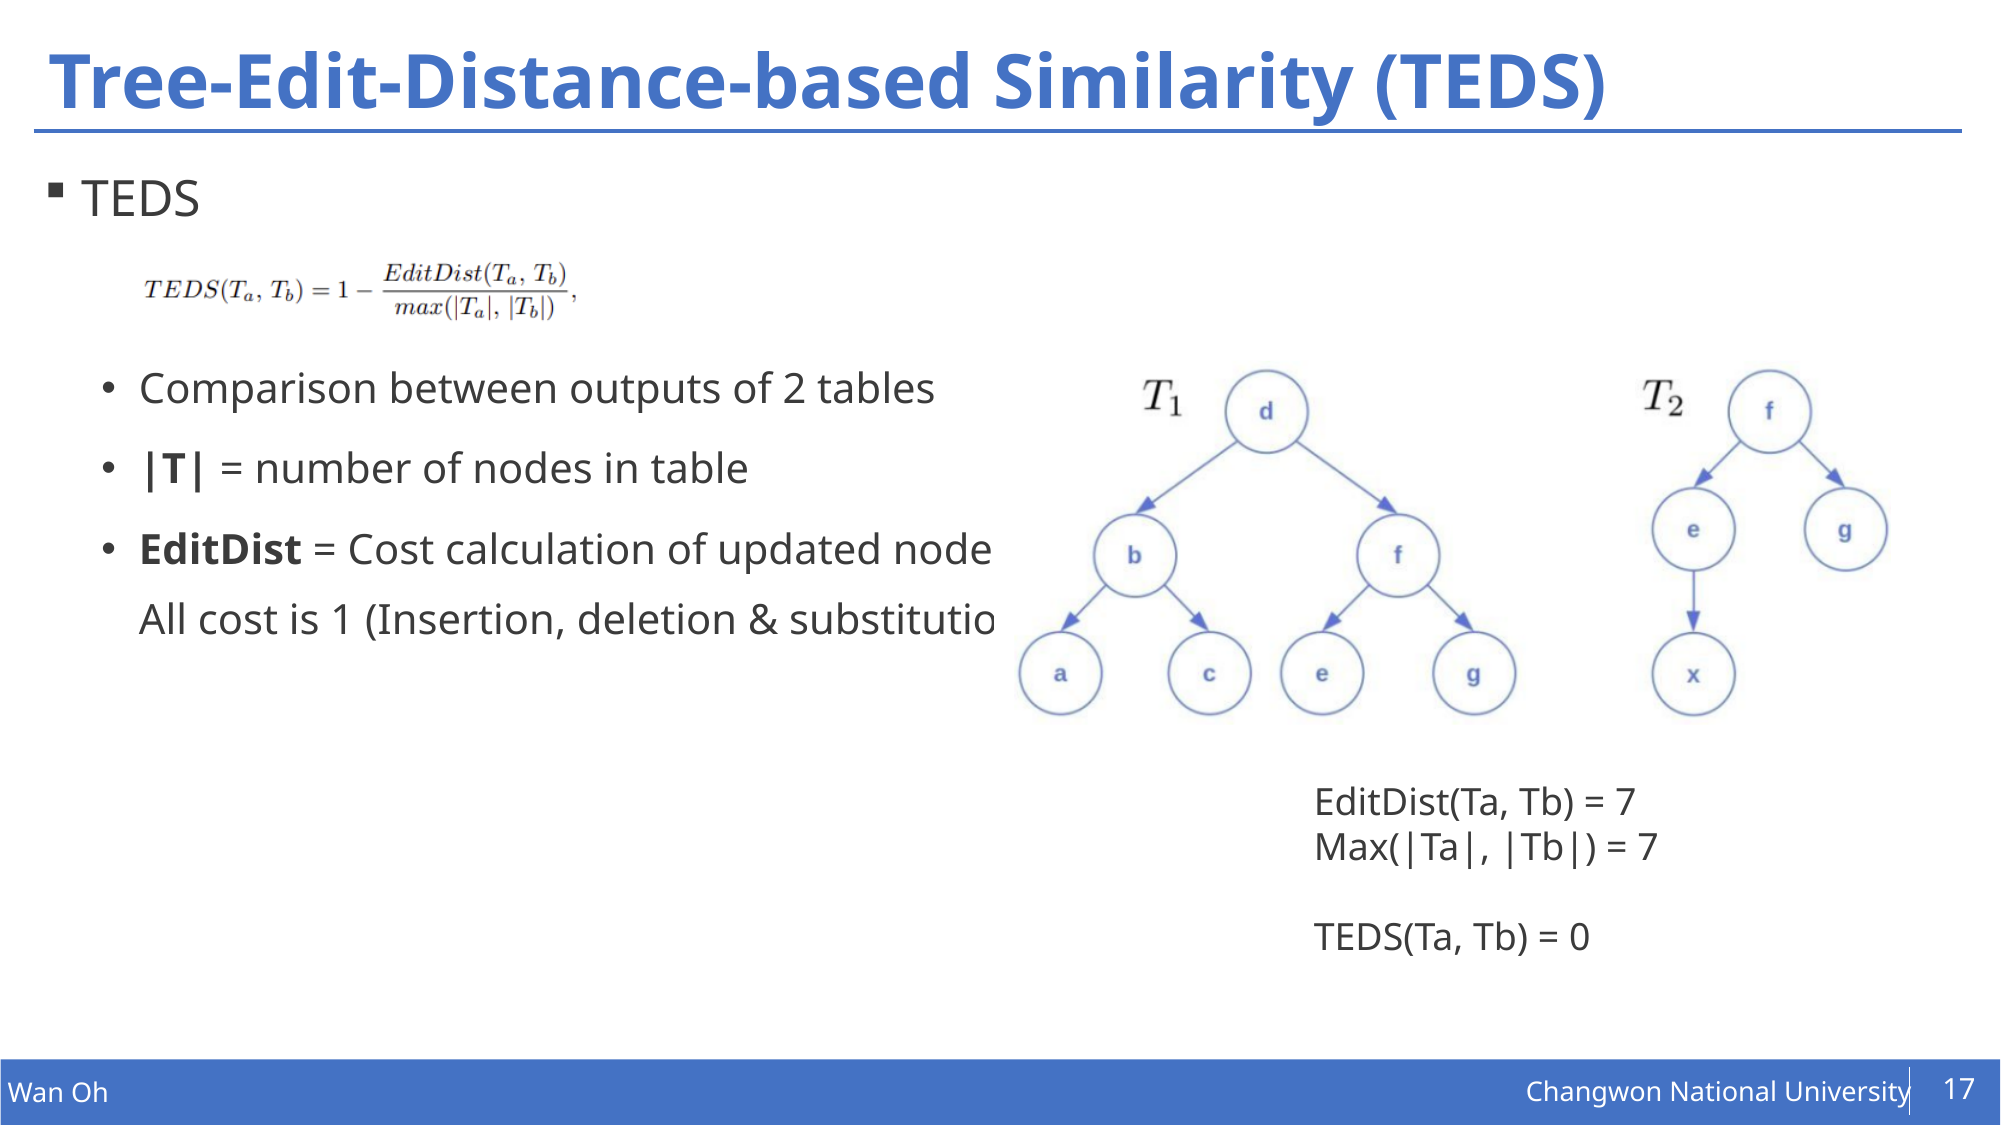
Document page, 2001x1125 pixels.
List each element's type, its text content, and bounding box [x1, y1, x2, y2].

list TEDS Comparison between outputs of 2 tables |T| = number of nodes in table EditDist = Cost calculation of updated nodes All cost is 1 (Insertion, deletion & substitution) [29, 135, 1959, 980]
picture [994, 349, 1927, 732]
title Tree-Edit-Distance-based Similarity (TEDS) [33, 27, 1963, 143]
slide_number 17 [1922, 1060, 1996, 1121]
picture [133, 250, 584, 332]
text_box EditDist(Ta, Tb) = 7 Max(|Ta|, |Tb|) = 7 TEDS(Ta, Tb) = 0 [1298, 770, 1749, 966]
